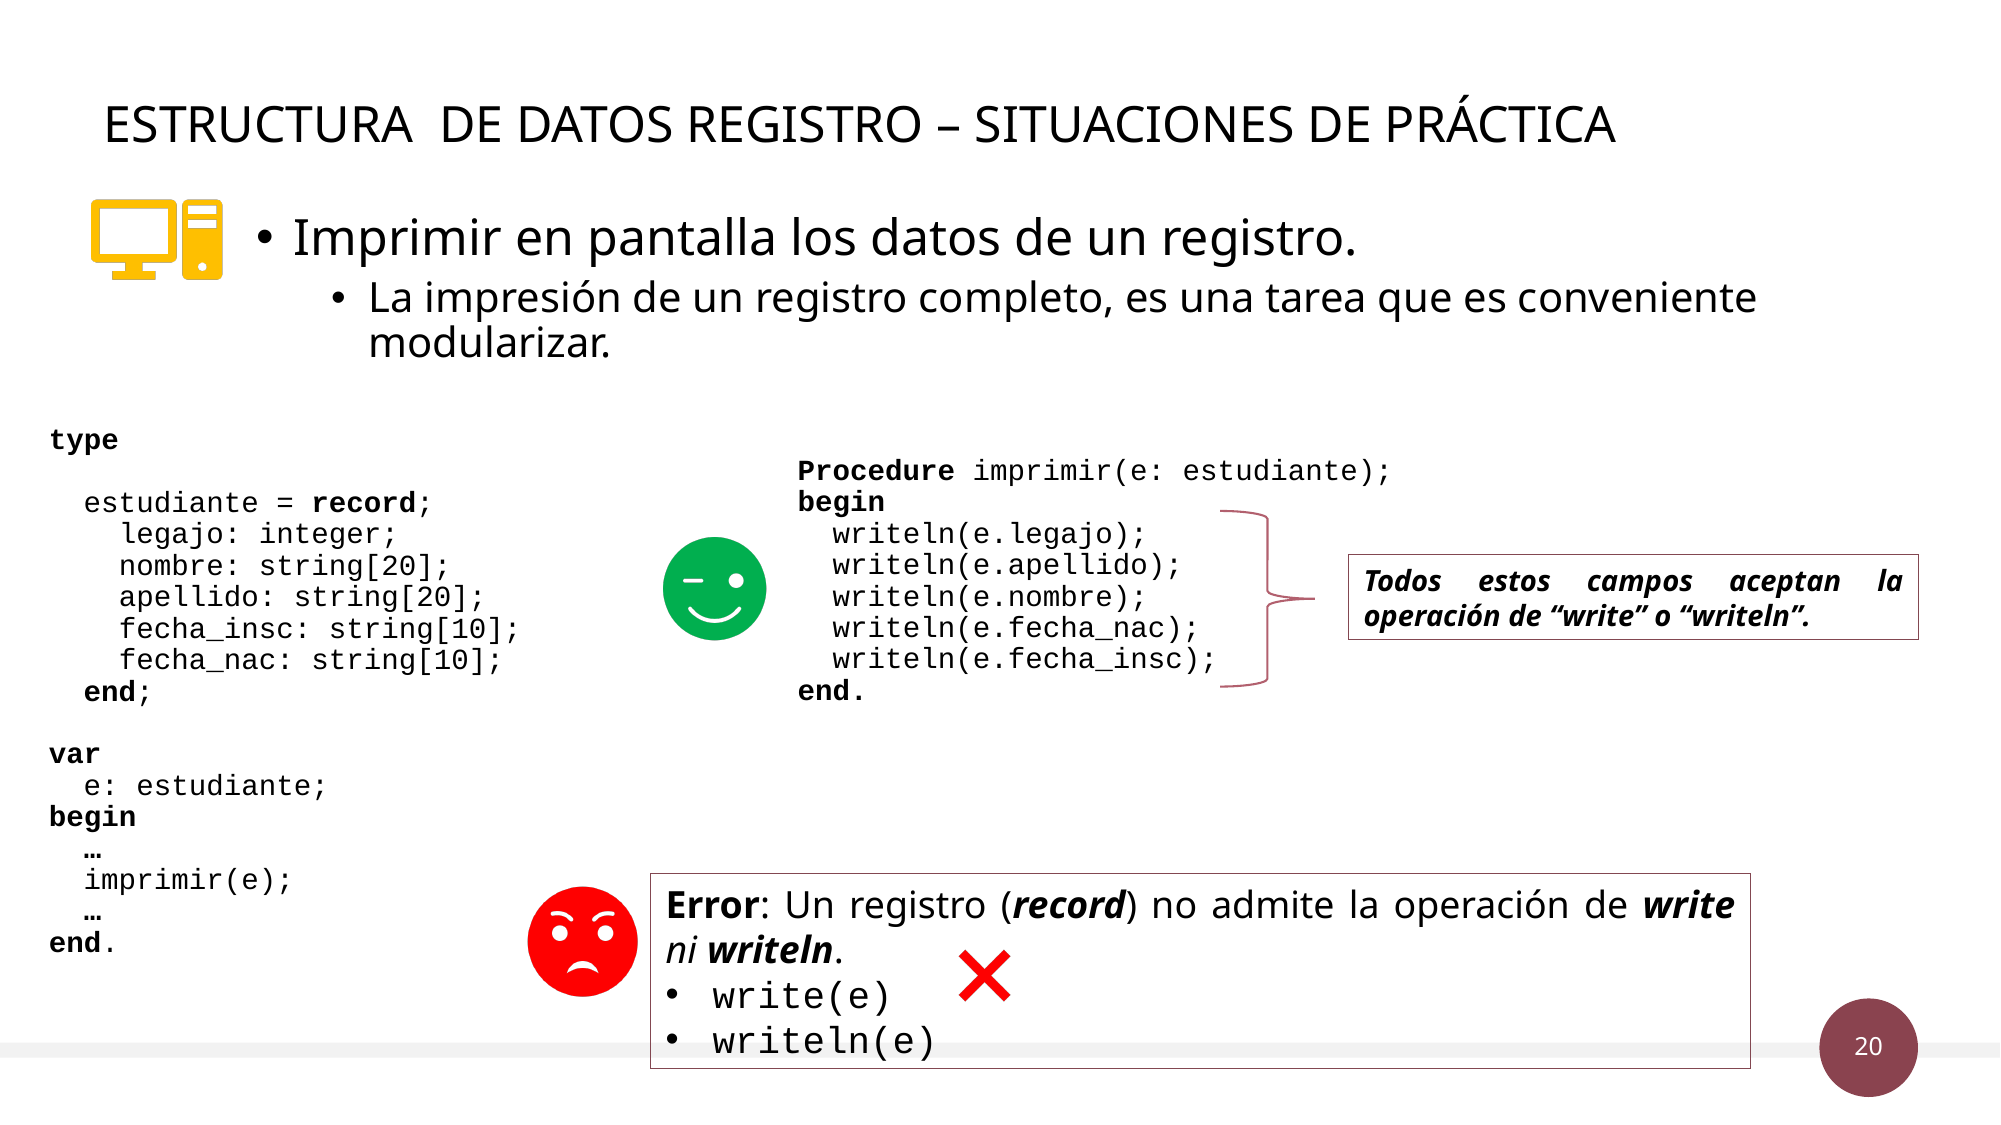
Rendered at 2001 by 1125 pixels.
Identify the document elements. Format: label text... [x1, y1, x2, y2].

text_box Procedure imprimir(e: estudiante); begin writeln(e.legajo); writeln(e.apellido); writeln(e.nombre); writeln(e.fecha_nac); writeln(e.fecha_insc); end. [797, 447, 1615, 725]
text_box Todos estos campos aceptan la operación de “write” o “writeln”. [1348, 554, 1919, 640]
text_box Error: Un registro (record) no admite la operación de write ni writeln. write(e) writeln(e) [650, 873, 1751, 1069]
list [88, 171, 225, 308]
list Imprimir en pantalla los datos de un registro. La impresión de un registro completo, es una tarea que es conveniente modularizar. [256, 228, 1852, 377]
title ESTRUCTURA DE DATOS REGISTRO – SITUACIONES DE PRÁCTICA [103, 91, 1879, 228]
text_box type estudiante = record; legajo: integer; nombre: string[20]; apellido: string[20]; fecha_insc: string[10]; fecha_nac: string[10]; end; var e: estudiante; begin … imprimir(e); … end. [48, 417, 604, 957]
picture [650, 524, 779, 653]
picture [949, 941, 1019, 1010]
text_box [1220, 510, 1315, 688]
picture [514, 873, 651, 1010]
